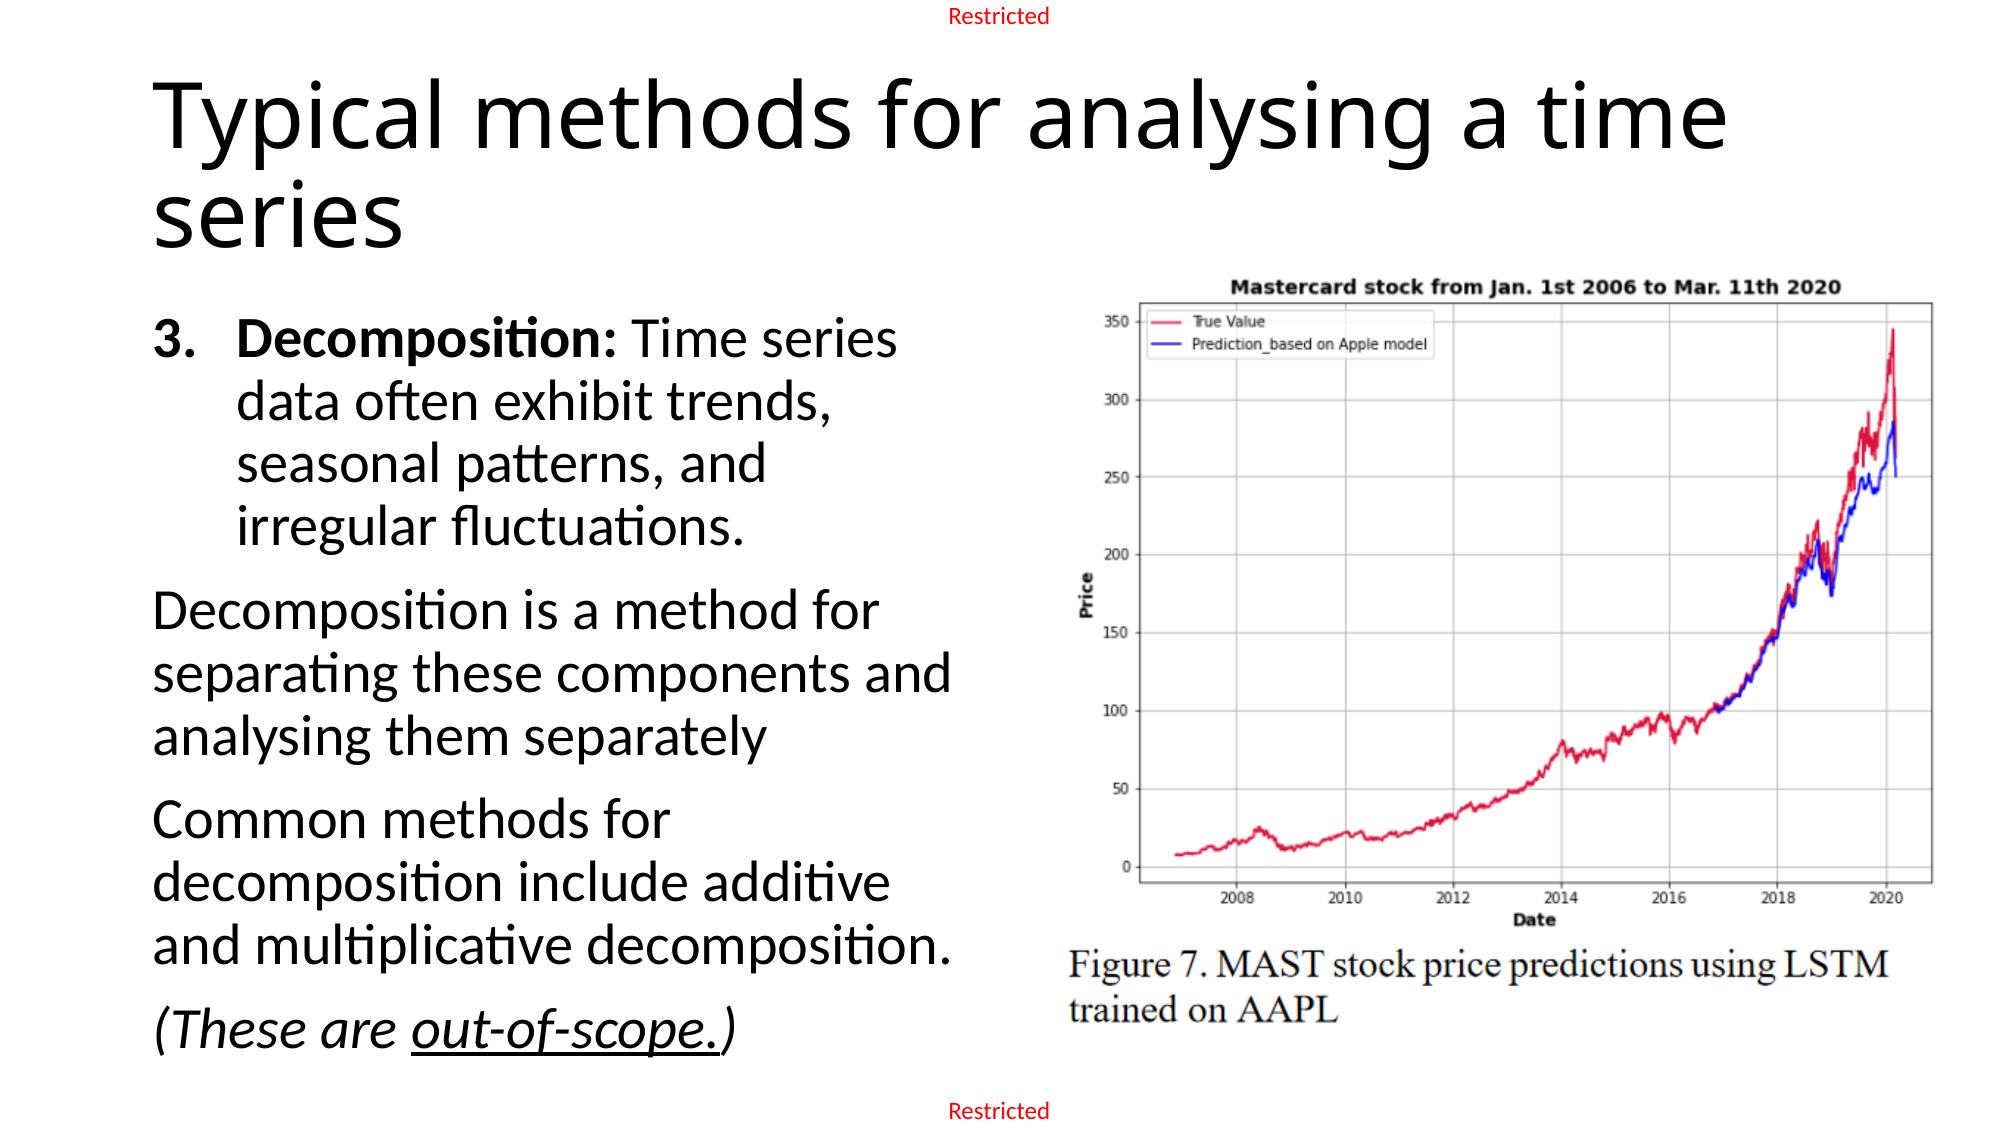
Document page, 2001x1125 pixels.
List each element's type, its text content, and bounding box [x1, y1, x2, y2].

list Decomposition: Time series data often exhibit trends, seasonal patterns, and irregular fluctuations. Decomposition is a method for separating these components and analysing them separately Common methods for decomposition include additive and multiplicative decomposition. (These are out-of-scope.) [137, 299, 988, 1125]
title Typical methods for analysing a time series [137, 59, 1863, 278]
picture [1045, 257, 1946, 1045]
